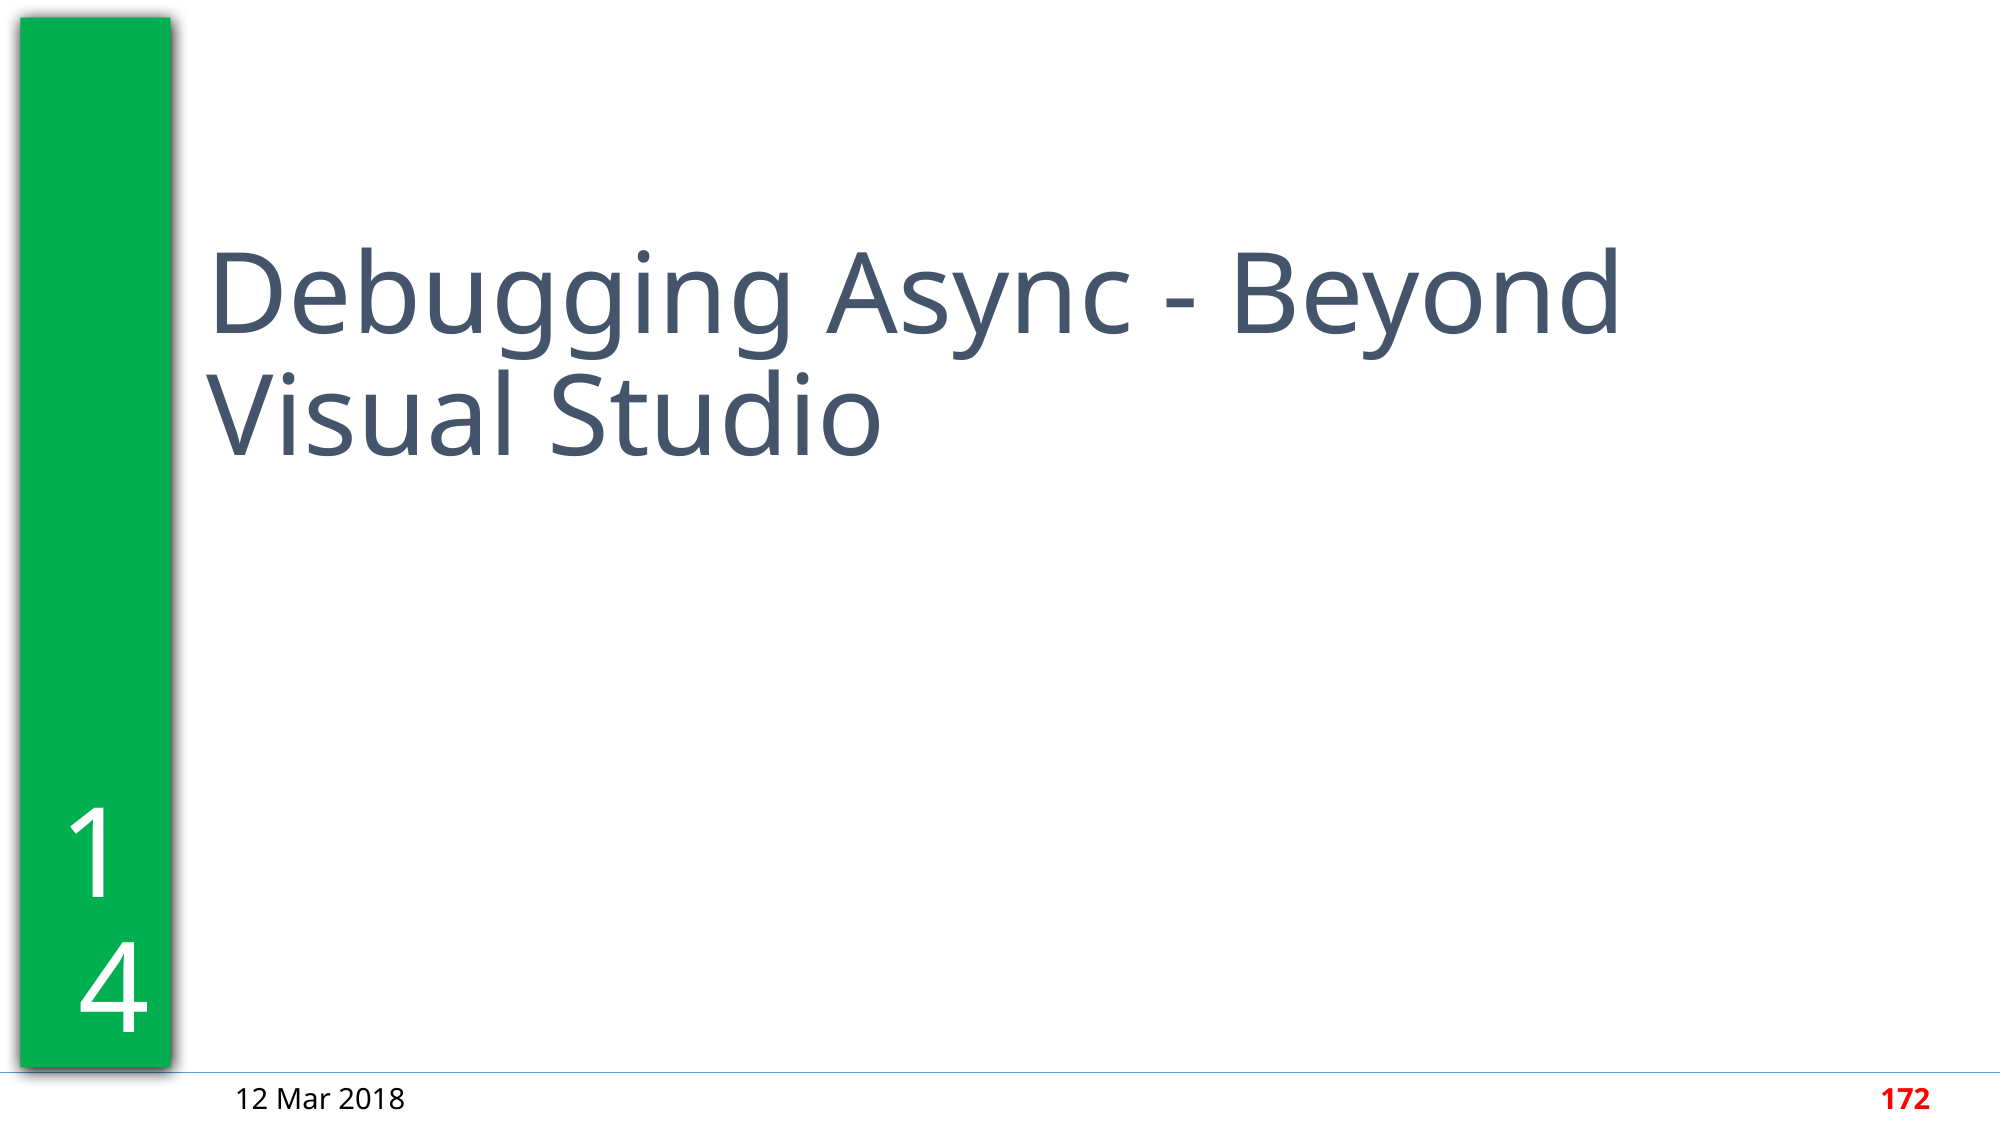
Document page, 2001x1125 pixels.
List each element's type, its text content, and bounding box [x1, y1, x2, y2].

list 14 [20, 17, 171, 1068]
list Debugging Async - Beyond Visual Studio [192, 340, 1946, 488]
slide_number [220, 1072, 671, 1115]
slide_number 172 [1495, 1072, 1946, 1115]
